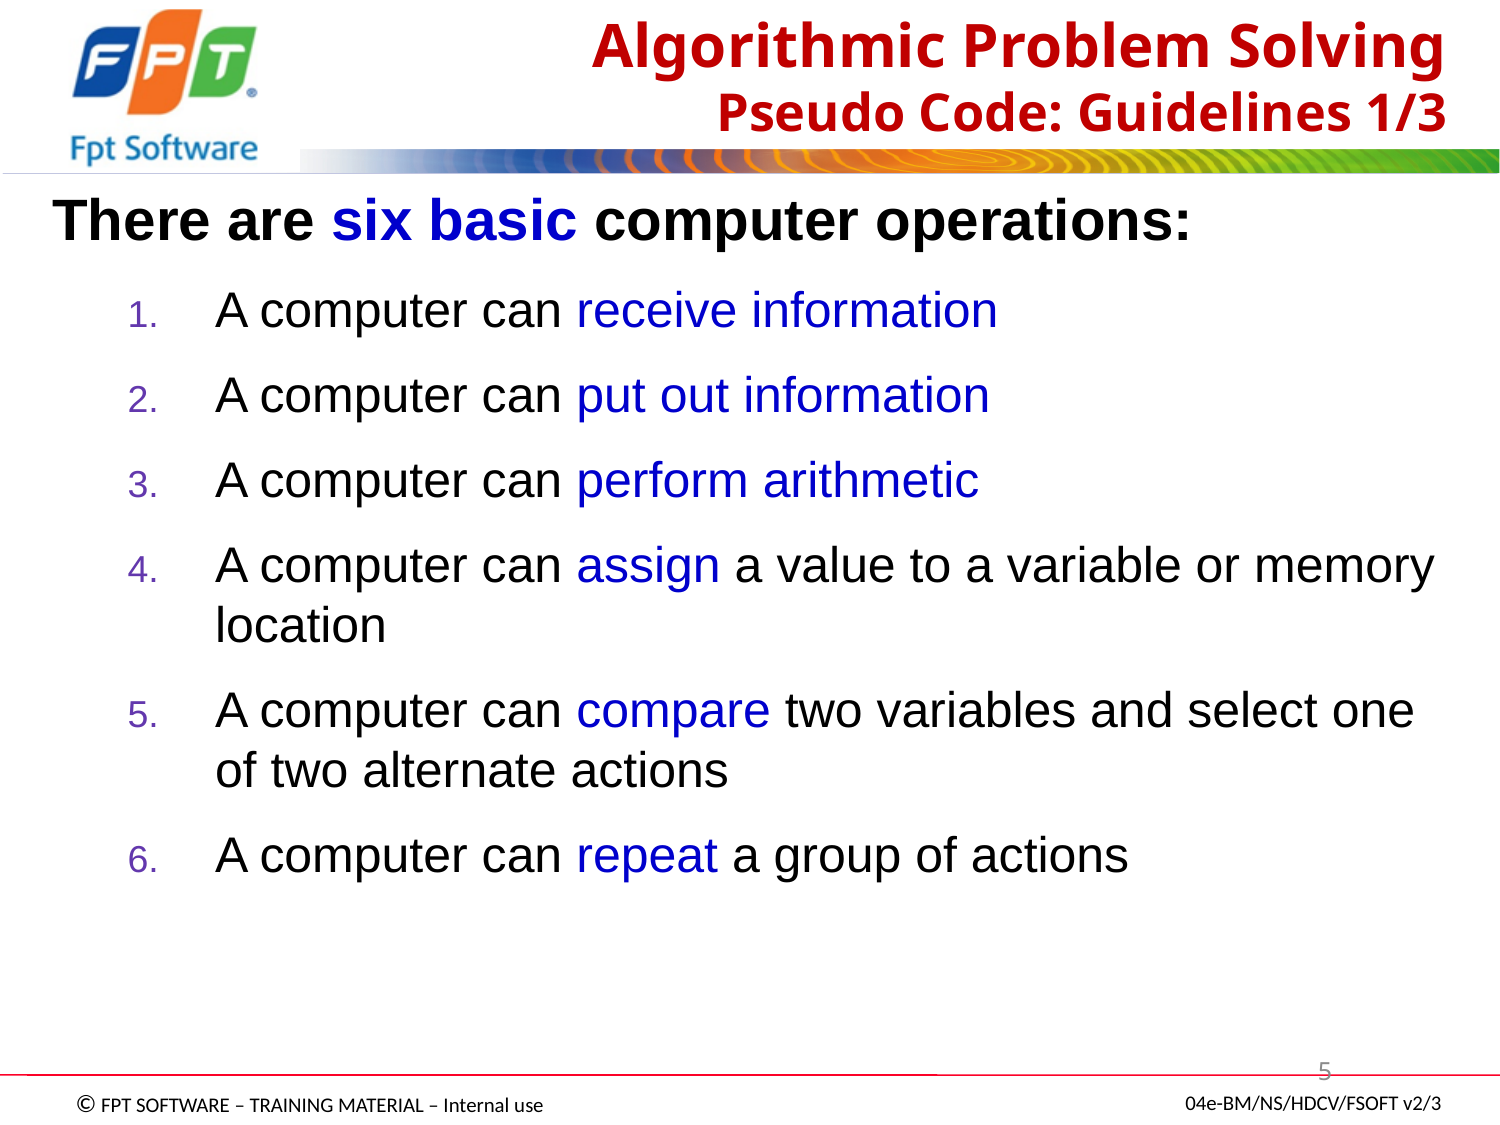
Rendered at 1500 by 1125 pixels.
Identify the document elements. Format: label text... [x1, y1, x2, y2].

picture [0, 149, 1500, 300]
title Algorithmic Problem Solving Pseudo Code: Guidelines 1/3 [37, 0, 1463, 151]
list There are six basic computer operations: A computer can receive information A computer can put out information A computer can perform arithmetic A computer can assign a value to a variable or memory location A computer can compare two variables and select one of two alternate actions A computer can repeat a group of actions [37, 174, 1463, 1063]
slide_number 5 [1149, 1042, 1500, 1103]
